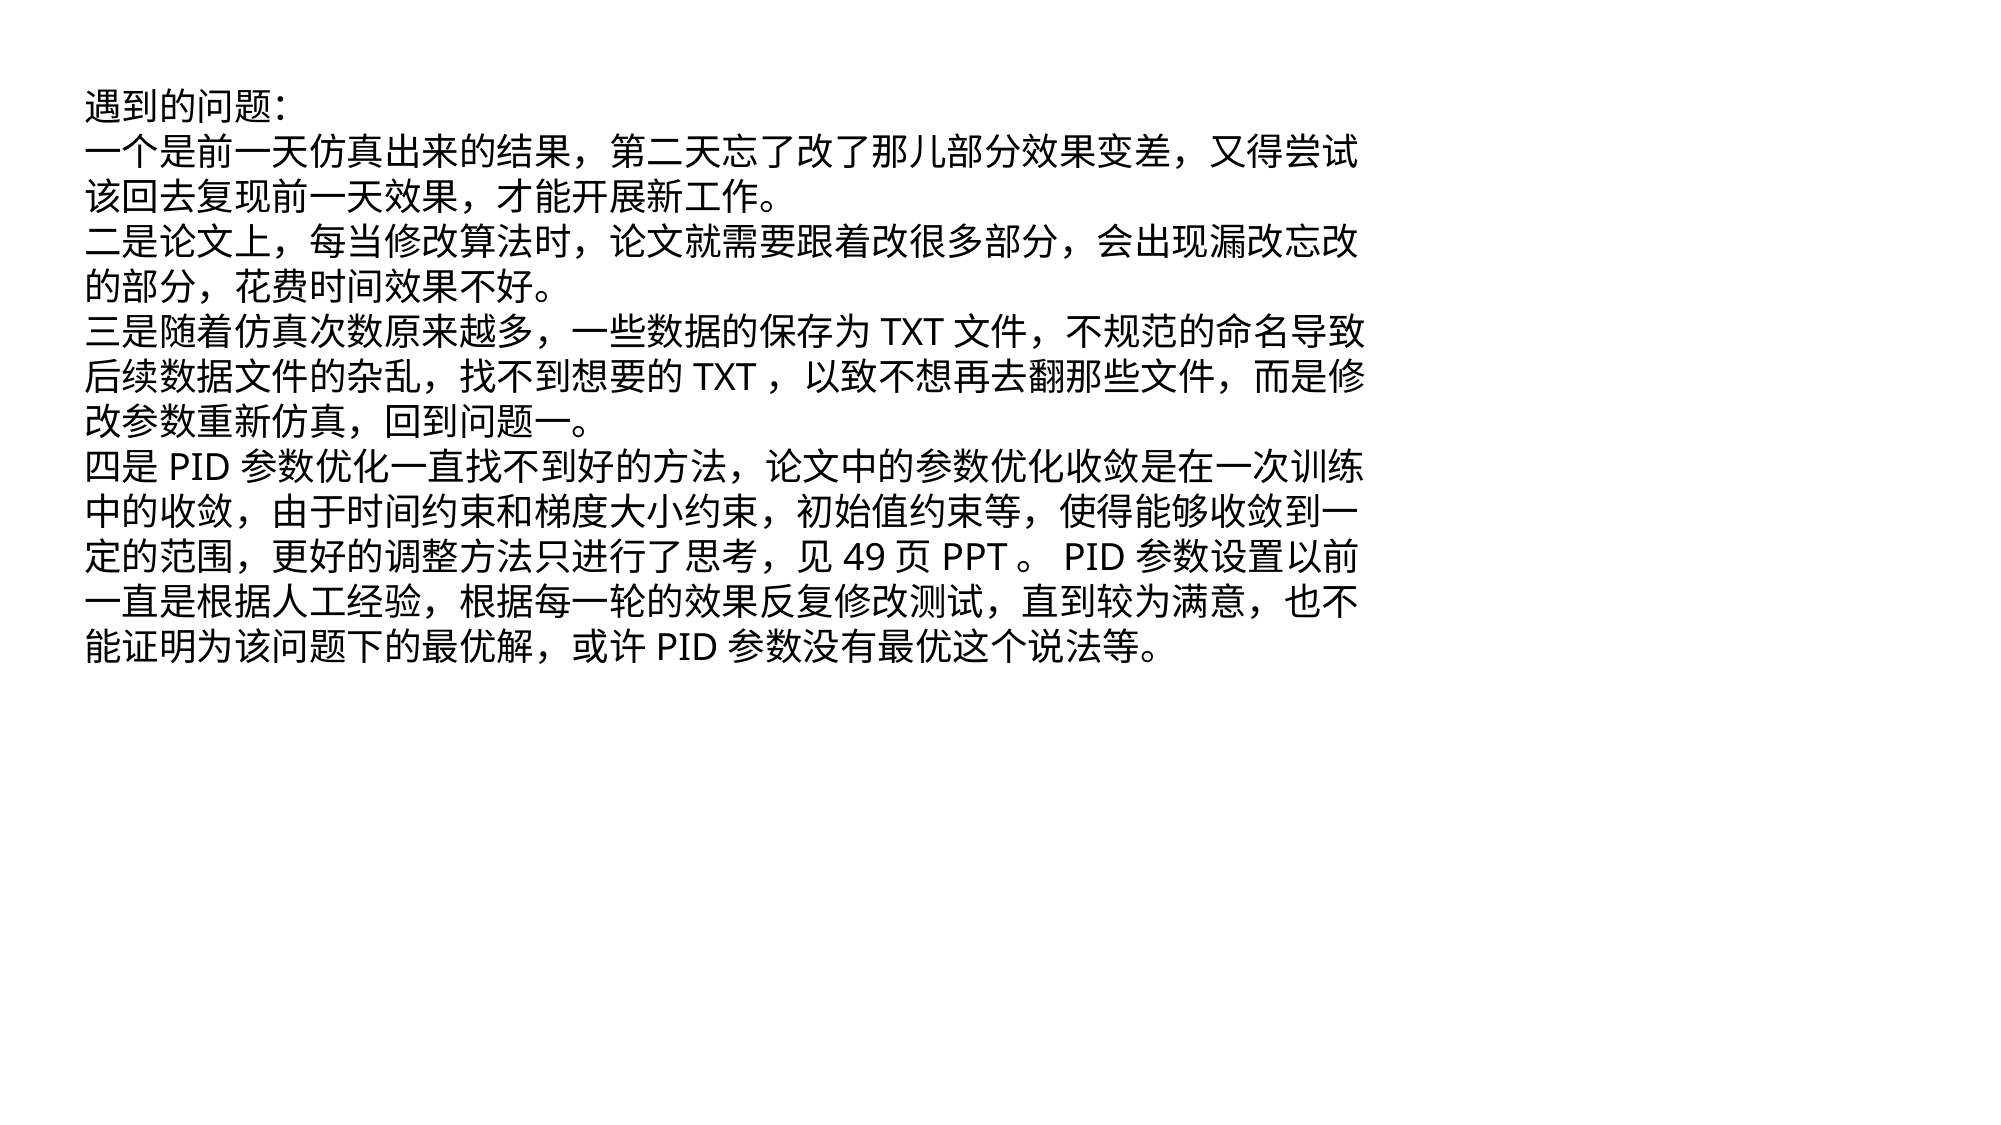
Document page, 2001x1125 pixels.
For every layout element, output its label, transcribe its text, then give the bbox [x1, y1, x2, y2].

text_box 遇到的问题： 一个是前一天仿真出来的结果，第二天忘了改了那儿部分效果变差，又得尝试该回去复现前一天效果，才能开展新工作。 二是论文上，每当修改算法时，论文就需要跟着改很多部分，会出现漏改忘改的部分，花费时间效果不好。 三是随着仿真次数原来越多，一些数据的保存为TXT文件，不规范的命名导致后续数据文件的杂乱，找不到想要的TXT，以致不想再去翻那些文件，而是修改参数重新仿真，回到问题一。 四是PID参数优化一直找不到好的方法，论文中的参数优化收敛是在一次训练中的收敛，由于时间约束和梯度大小约束，初始值约束等，使得能够收敛到一定的范围，更好的调整方法只进行了思考，见49页PPT。PID参数设置以前一直是根据人工经验，根据每一轮的效果反复修改测试，直到较为满意，也不能证明为该问题下的最优解，或许PID参数没有最优这个说法等。 [69, 75, 1399, 676]
